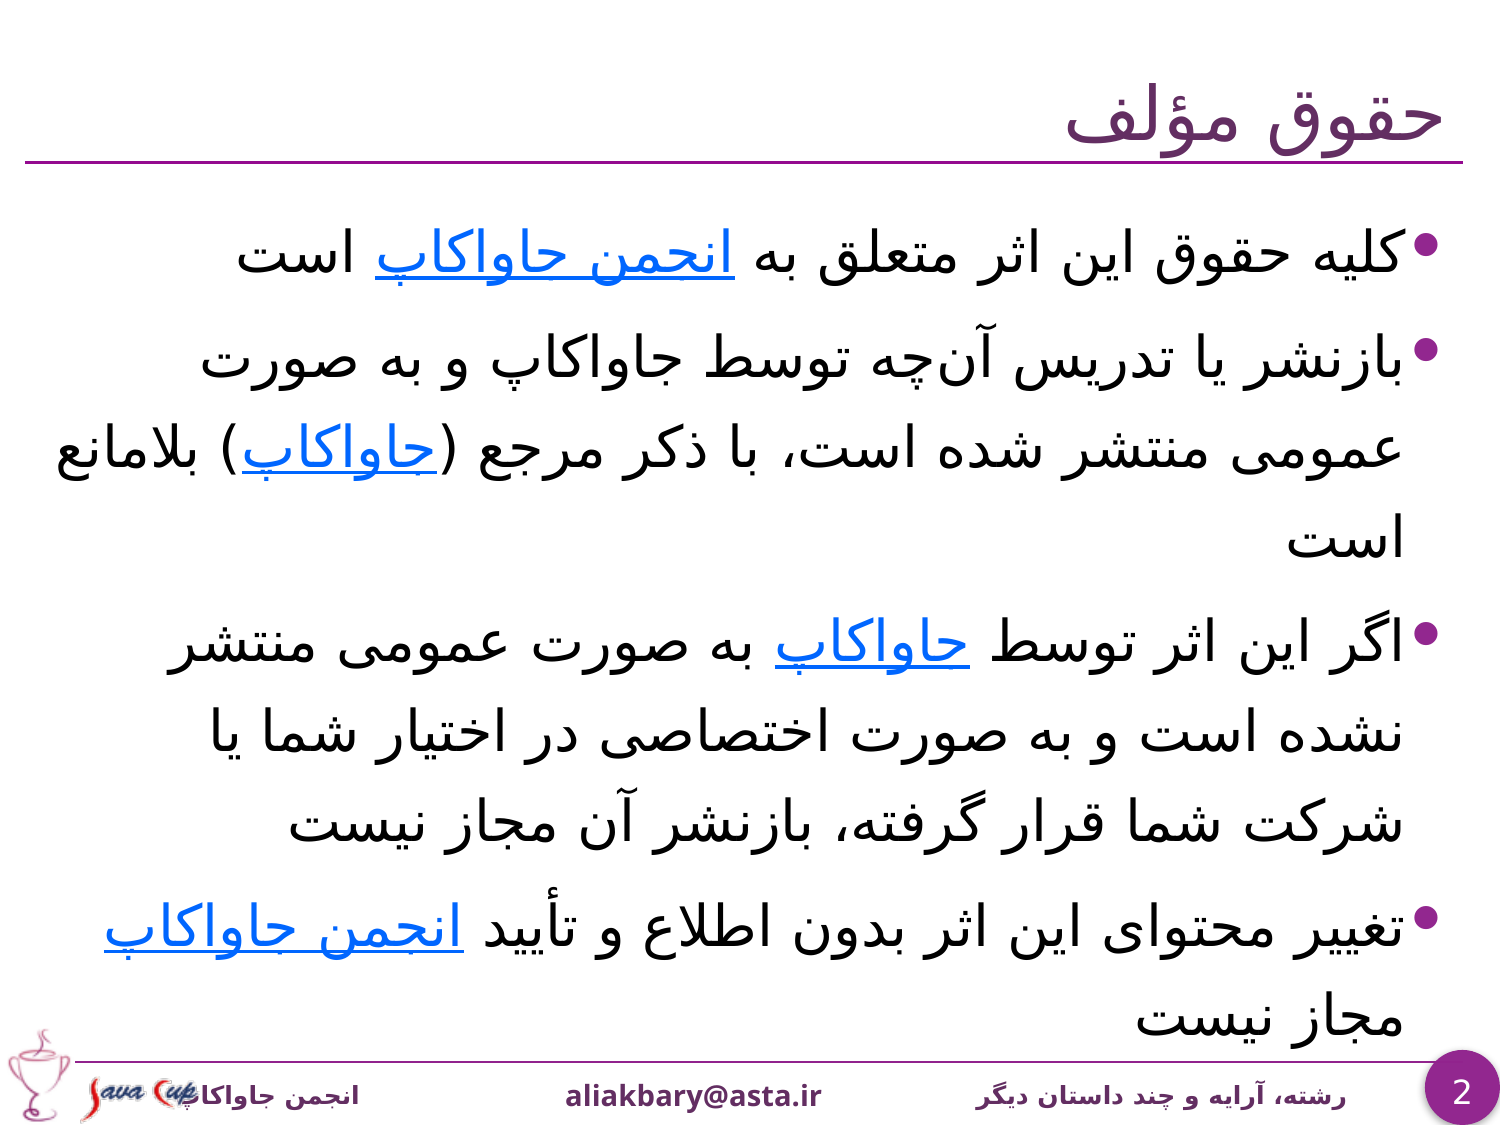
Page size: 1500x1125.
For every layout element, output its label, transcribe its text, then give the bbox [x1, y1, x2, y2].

list کلیه حقوق این اثر متعلق به انجمن جاواکاپ است بازنشر یا تدریس آن‌چه توسط جاواکاپ و به صورت عمومی منتشر شده است، با ذکر مرجع (جاواکاپ) بلامانع است اگر این اثر توسط جاواکاپ به صورت عمومی منتشر نشده است و به صورت اختصاصی در اختیار شما یا شرکت شما قرار گرفته، بازنشر آن مجاز نیست تغییر محتوای این اثر بدون اطلاع و تأیید انجمن جاواکاپ مجاز نیست [24, 187, 1463, 1060]
picture [6, 1028, 75, 1125]
picture [79, 1076, 200, 1125]
title حقوق مؤلف [24, 37, 1463, 163]
